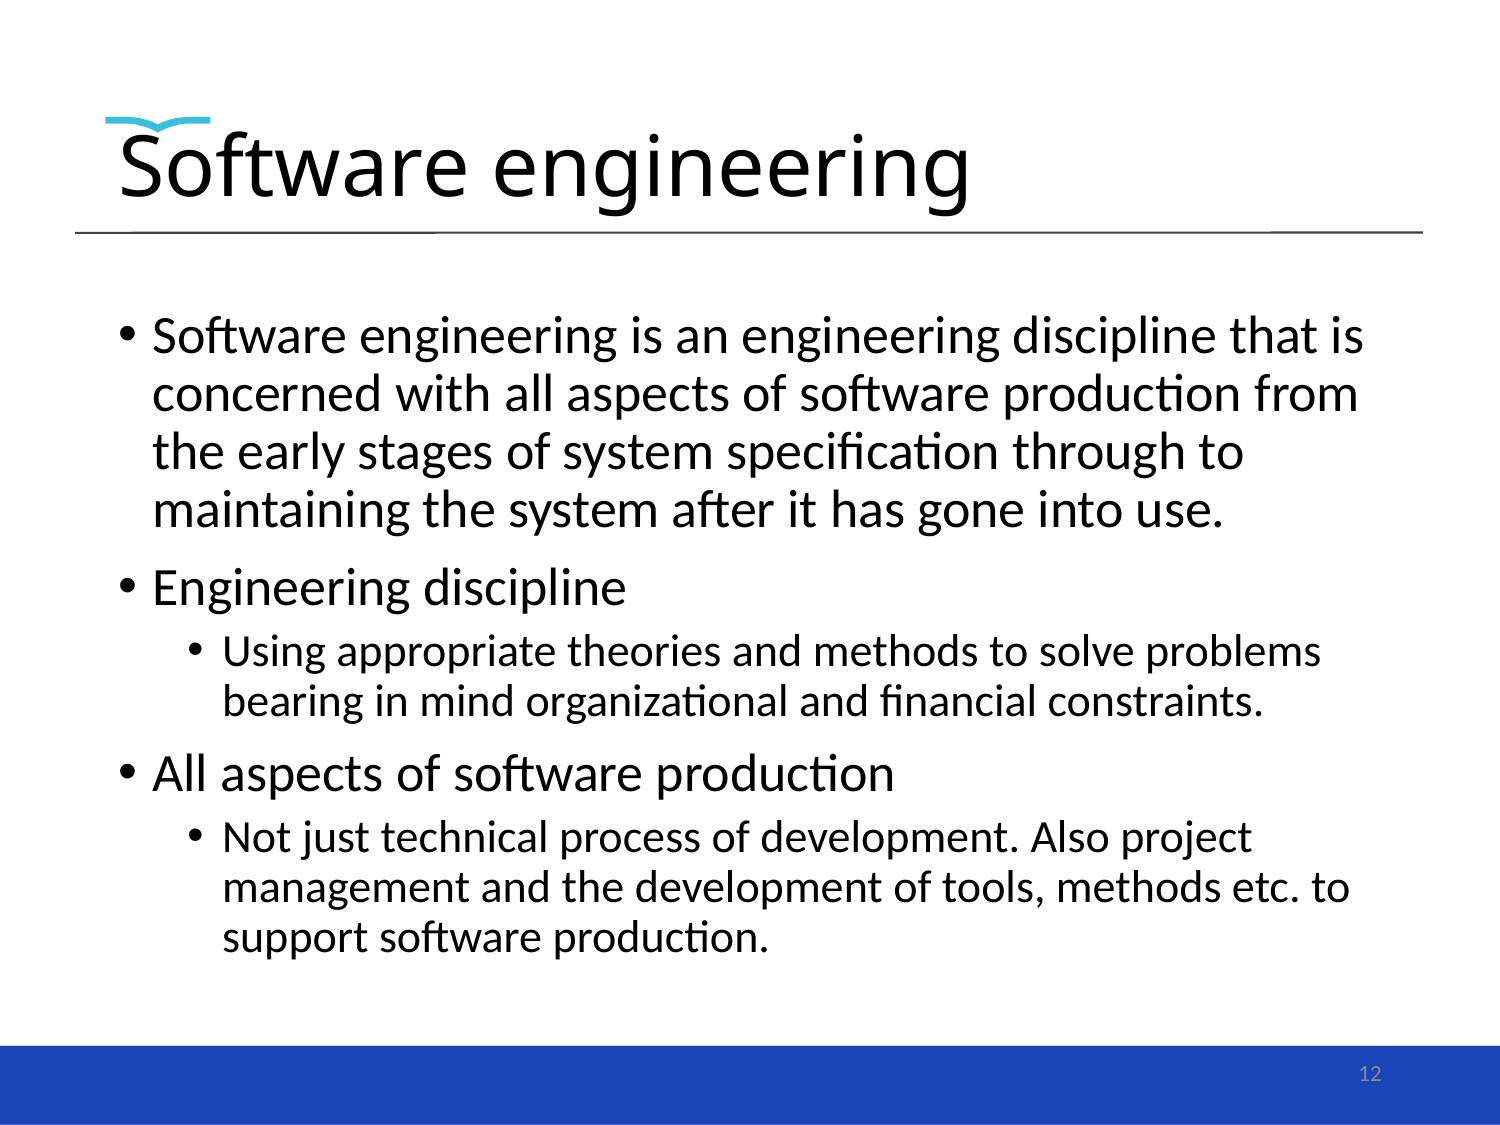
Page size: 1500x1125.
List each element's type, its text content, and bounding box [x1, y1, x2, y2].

picture [0, 0, 1500, 1125]
list Software engineering is an engineering discipline that is concerned with all aspects of software production from the early stages of system specification through to maintaining the system after it has gone into use. Engineering discipline Using appropriate theories and methods to solve problems bearing in mind organizational and financial constraints. All aspects of software production Not just technical process of development. Also project management and the development of tools, methods etc. to support software production. [103, 299, 1397, 1014]
title Software engineering [103, 59, 1397, 278]
slide_number 12 [1059, 1042, 1397, 1103]
